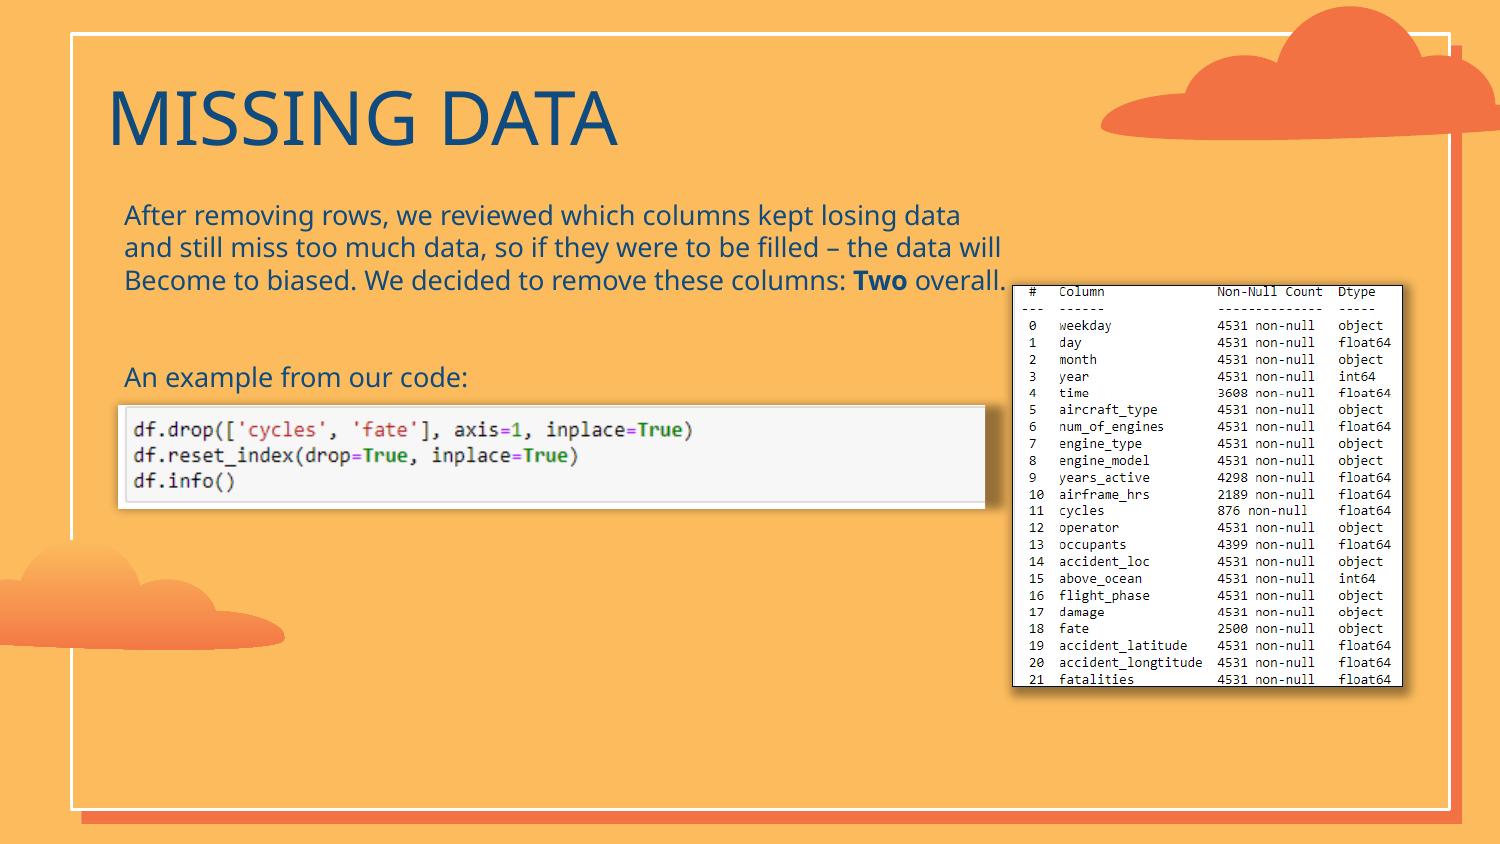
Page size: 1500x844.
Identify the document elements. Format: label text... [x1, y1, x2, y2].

text_box [1279, 6, 1500, 139]
picture [117, 405, 986, 509]
text_box [0, 539, 286, 650]
text_box [71, 34, 1450, 810]
title MISSING DATA [91, 54, 1355, 177]
picture [1012, 284, 1404, 687]
list After removing rows, we reviewed which columns kept losing data and still miss too much data, so if they were to be filled – the data will Become to biased. We decided to remove these columns: Two overall. An example from our code: [109, 183, 1398, 749]
